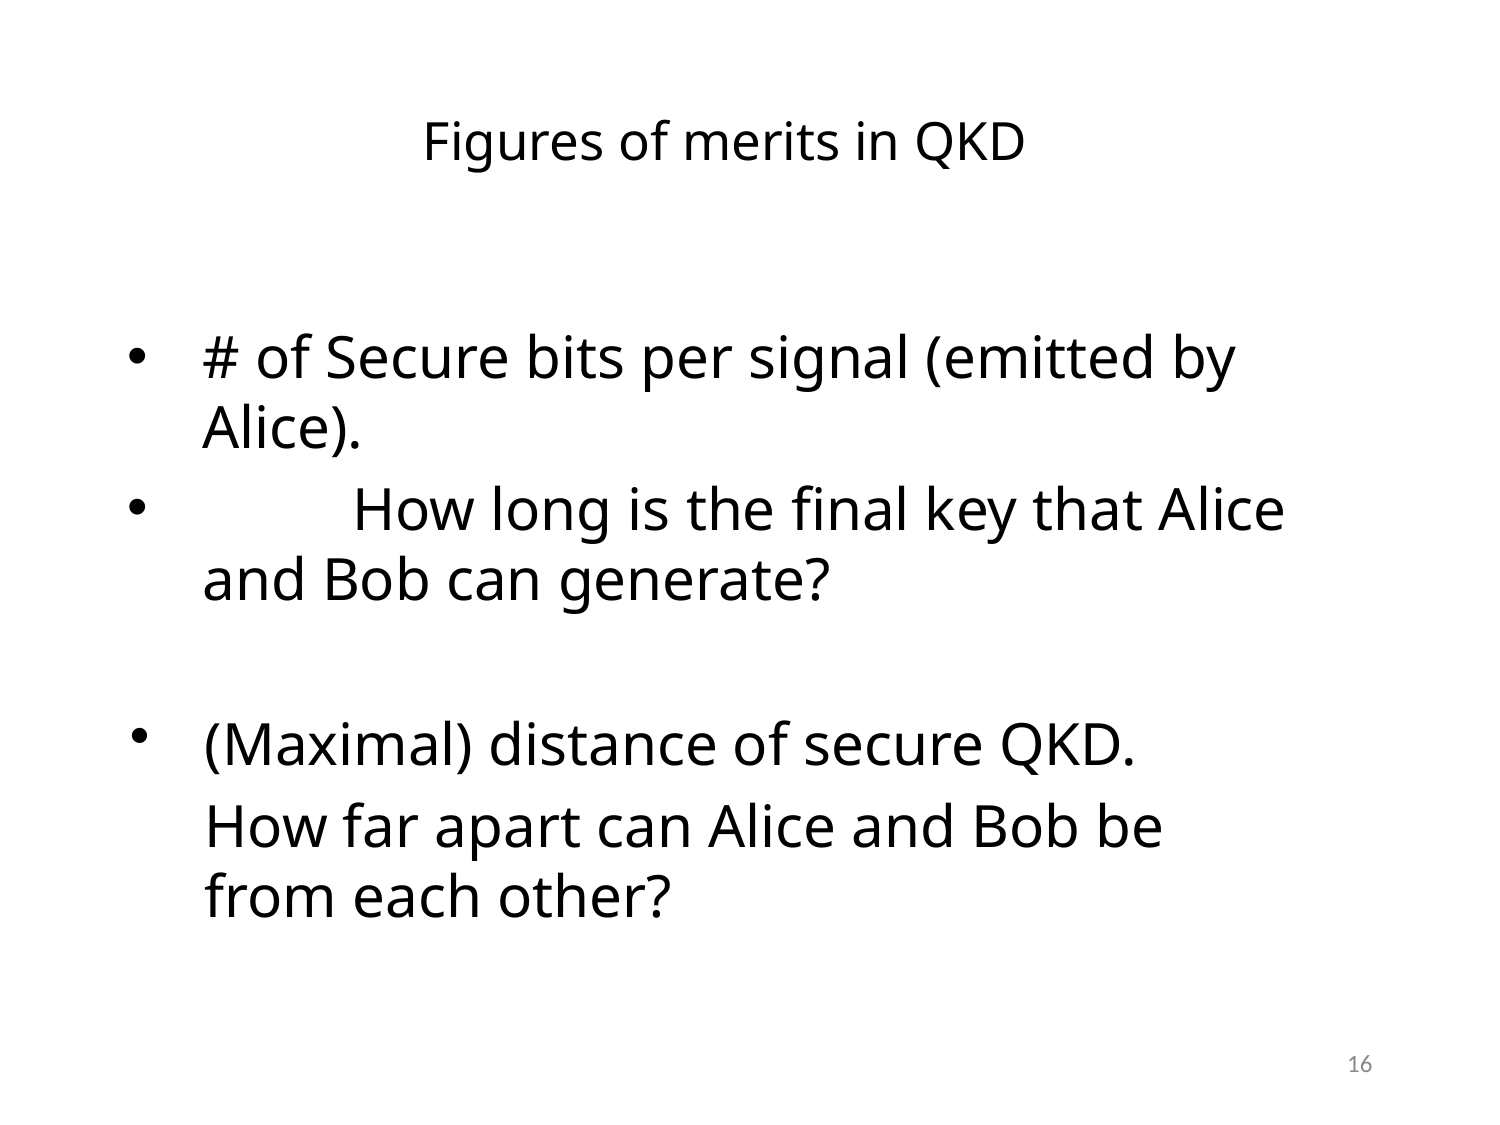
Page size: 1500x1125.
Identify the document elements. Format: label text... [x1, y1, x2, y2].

slide_number 16 [1074, 1025, 1388, 1100]
title Figures of merits in QKD [87, 99, 1363, 179]
text_box (Maximal) distance of secure QKD. How far apart can Alice and Bob be from each other? [114, 699, 1325, 937]
list # of Secure bits per signal (emitted by Alice). How long is the final key that Alice and Bob can generate? [112, 312, 1388, 638]
